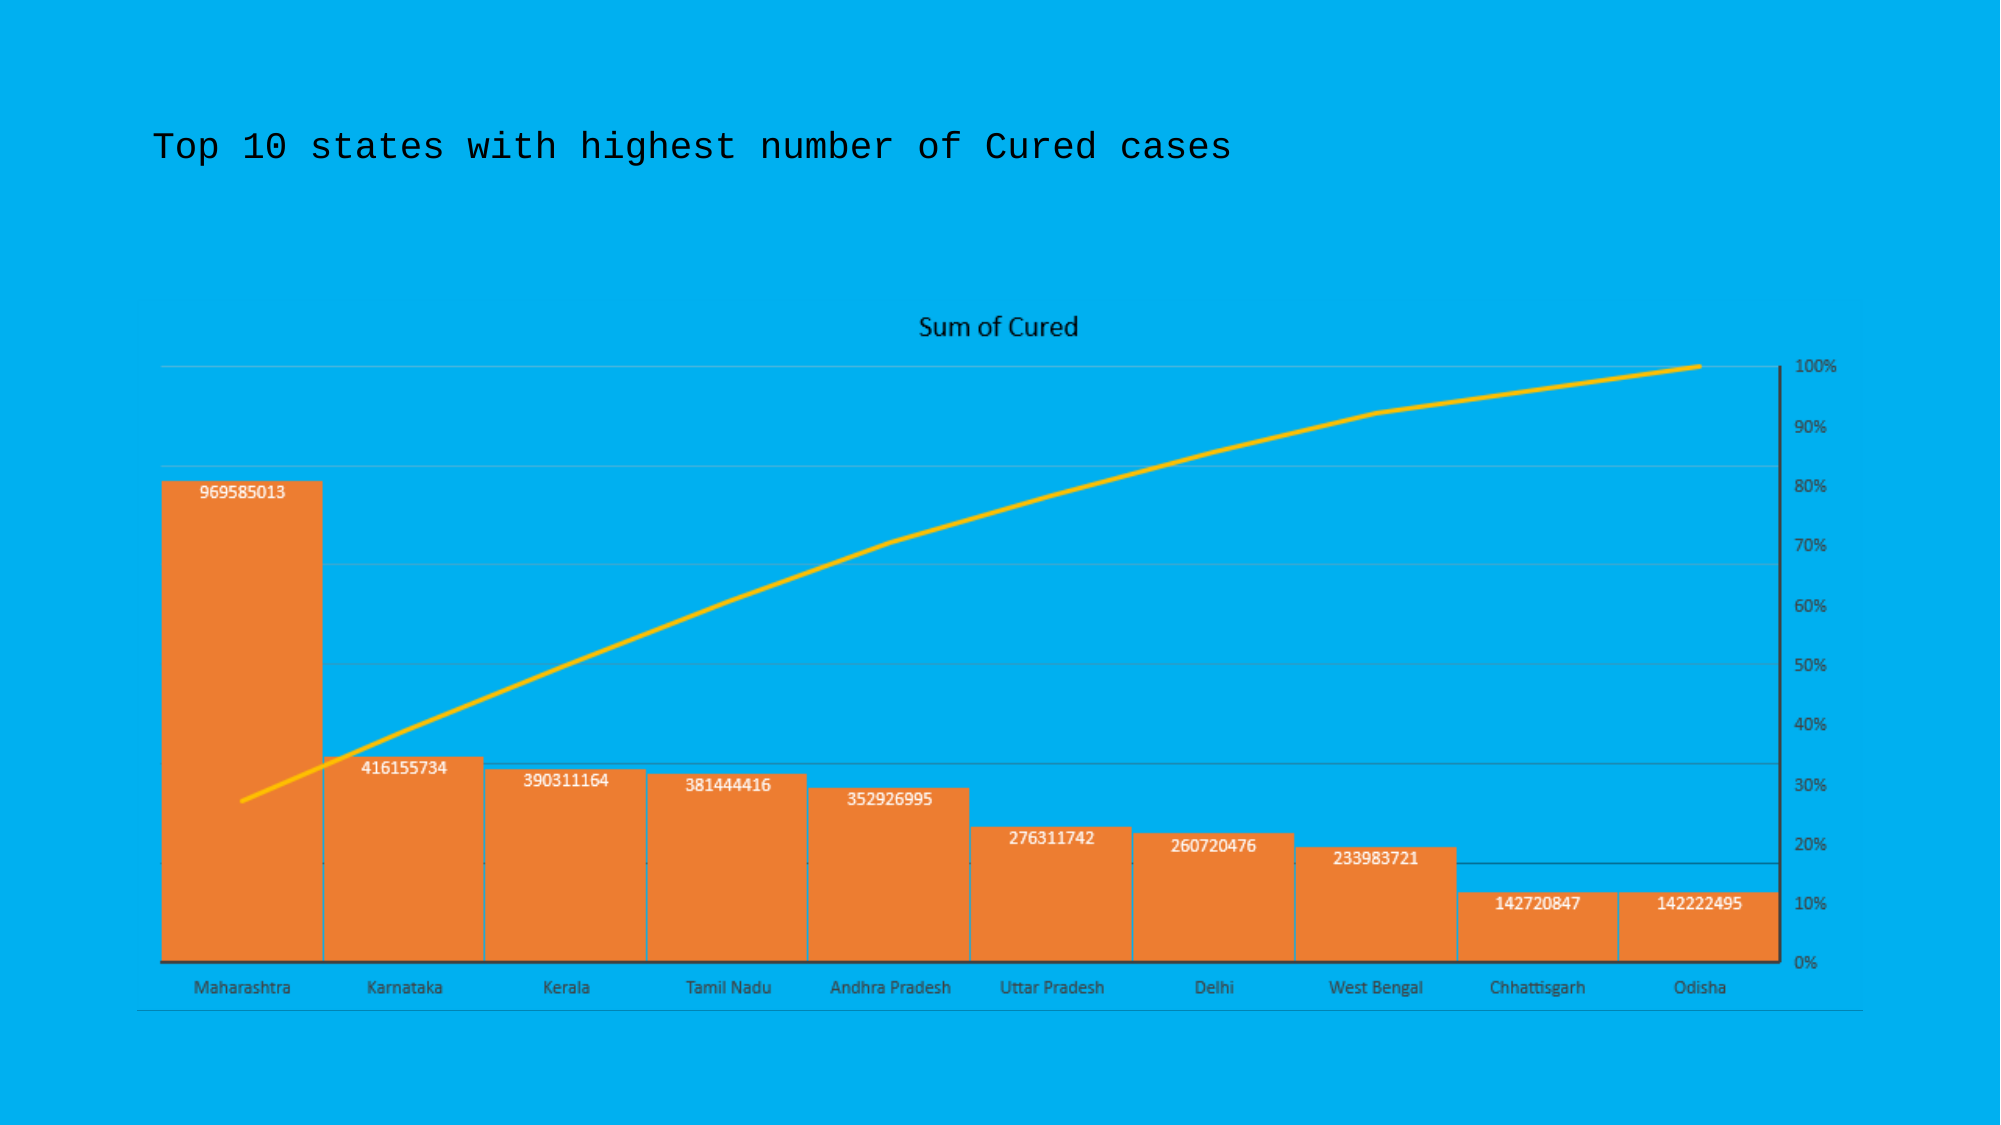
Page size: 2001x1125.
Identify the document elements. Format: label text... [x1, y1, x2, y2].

picture [583, 986, 589, 993]
picture [1374, 982, 1379, 992]
title Top 10 states with highest number of Cured cases [137, 59, 1863, 278]
picture [1819, 784, 1826, 790]
picture [1806, 961, 1816, 966]
picture [1819, 664, 1826, 670]
picture [1061, 986, 1067, 993]
picture [755, 982, 760, 993]
picture [1819, 544, 1826, 550]
picture [195, 982, 199, 992]
picture [1821, 360, 1834, 369]
picture [1332, 982, 1339, 992]
picture [765, 985, 770, 993]
picture [1819, 426, 1826, 432]
picture [161, 364, 1781, 963]
picture [1819, 605, 1826, 611]
picture [1549, 987, 1557, 995]
picture [1819, 843, 1826, 849]
picture [204, 982, 208, 992]
picture [1818, 902, 1826, 909]
picture [1819, 485, 1826, 491]
picture [1819, 723, 1825, 730]
